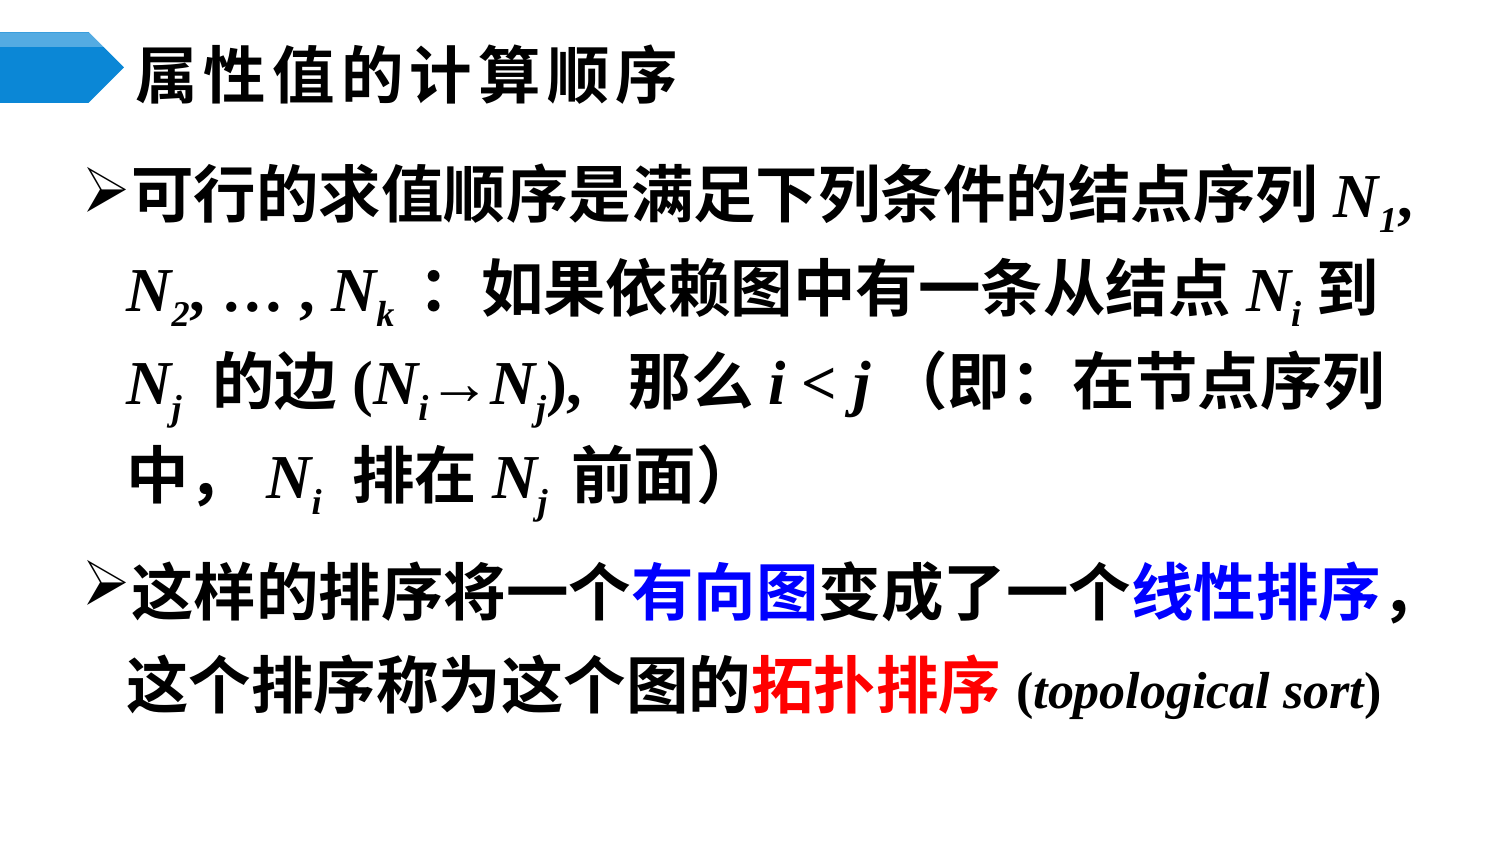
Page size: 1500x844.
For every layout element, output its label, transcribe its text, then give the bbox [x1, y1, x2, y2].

title 属性值的计算顺序 [123, 43, 1425, 103]
list 可行的求值顺序是满足下列条件的结点序列N1, N2, … , Nk ：如果依赖图中有一条从结点Ni到 Nj 的边(Ni→Nj), 那么i < j（即：在节点序列中，Ni 排在Nj 前面） 这样的排序将一个有向图变成了一个线性排序，这个排序称为这个图的拓扑排序(topological sort) [70, 140, 1459, 670]
